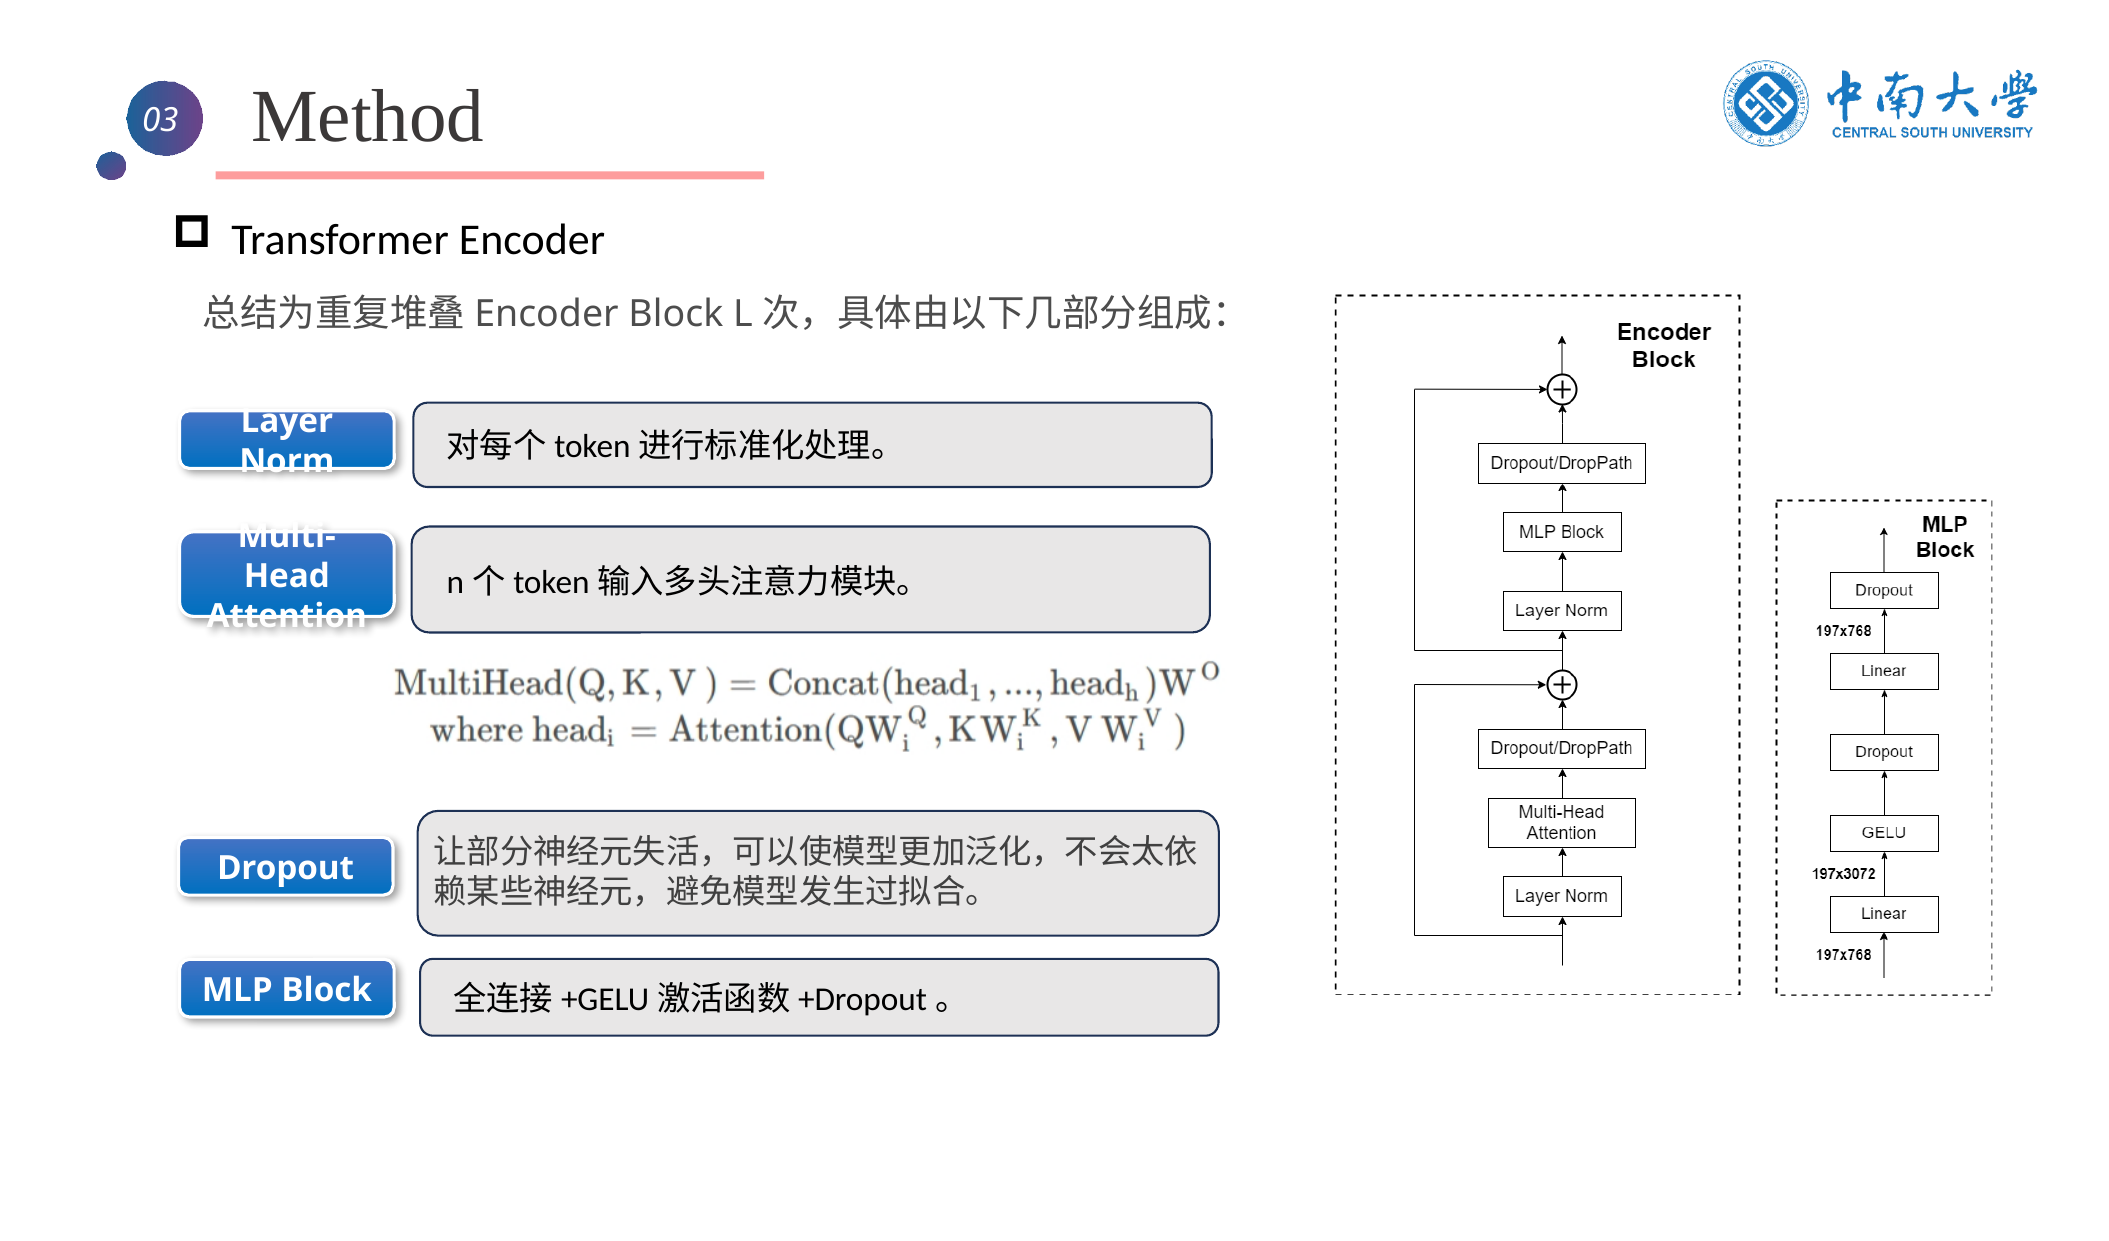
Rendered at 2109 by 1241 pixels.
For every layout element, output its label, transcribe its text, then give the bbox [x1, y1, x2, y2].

text_box [418, 809, 1218, 823]
picture [1711, 53, 2052, 153]
picture [1334, 294, 1749, 995]
text_box 全连接+GELU激活函数+Dropout。 [438, 969, 1268, 1025]
text_box Layer Norm [178, 409, 396, 470]
text_box [416, 824, 1220, 937]
picture [369, 646, 1247, 772]
text_box Multi-Head Attention [178, 530, 396, 618]
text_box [96, 80, 216, 180]
text_box Transformer Encoder [160, 204, 944, 269]
text_box [216, 170, 765, 180]
text_box 让部分神经元失活，可以使模型更加泛化，不会太依赖某些神经元，避免模型发生过拟合。 [418, 823, 1221, 918]
text_box MLP Block [178, 957, 396, 1019]
text_box [419, 957, 1220, 1037]
text_box [412, 401, 1213, 489]
text_box [410, 525, 1211, 634]
text_box n个token输入多头注意力模块。 [431, 552, 1102, 608]
picture [1768, 494, 1993, 1000]
text_box Dropout [176, 835, 395, 897]
text_box Method [236, 59, 685, 165]
text_box 对每个token进行标准化处理。 [431, 417, 910, 472]
text_box 总结为重复堆叠Encoder Block L次，具体由以下几部分组成： [188, 281, 1243, 341]
